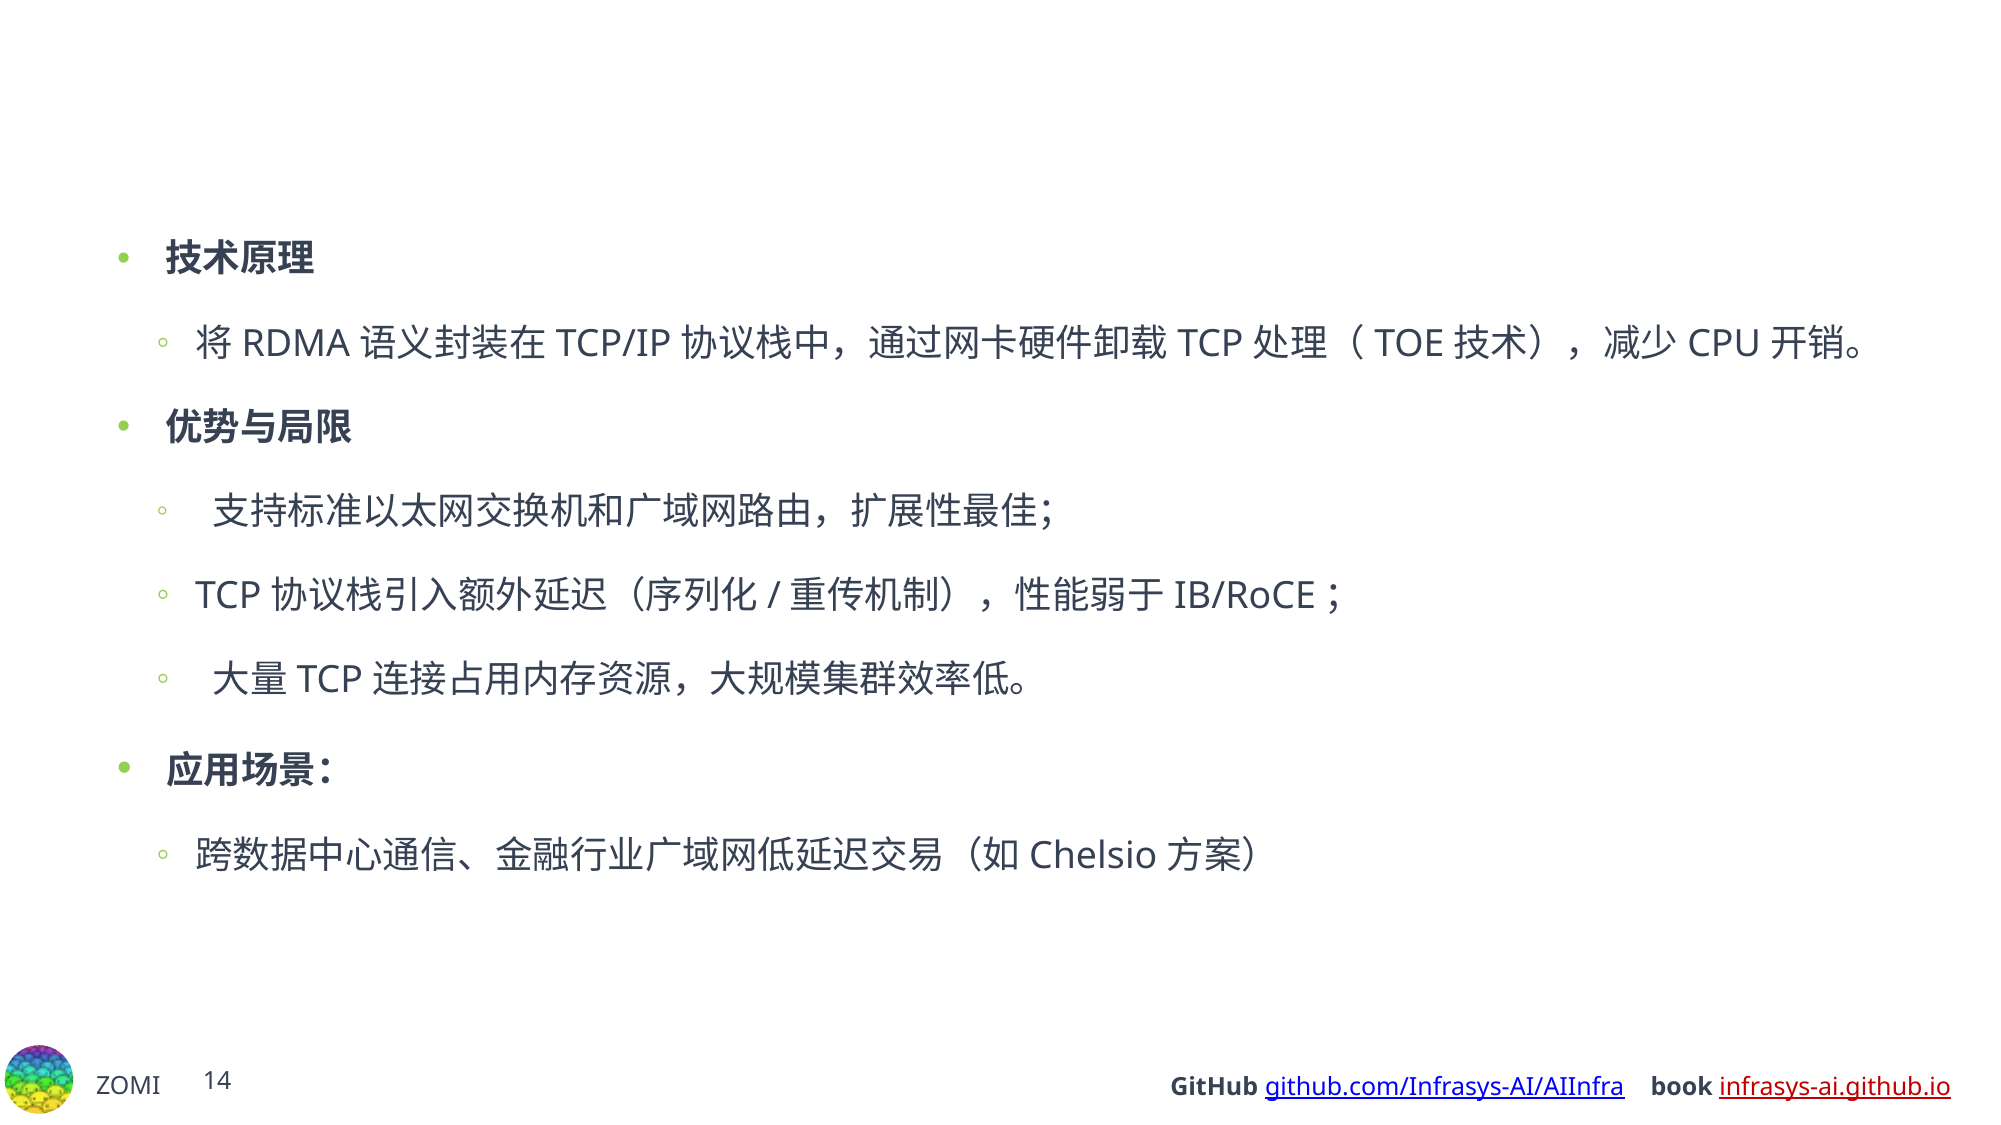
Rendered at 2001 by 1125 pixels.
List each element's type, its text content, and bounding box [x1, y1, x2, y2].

list ​​技术原理​​ 将RDMA语义封装在TCP/IP协议栈中，通过网卡硬件卸载TCP处理（TOE技术），减少CPU开销。 ​​优势与局限​ ​ 支持标准以太网交换机和广域网路由，扩展性最佳； TCP协议栈引入额外延迟（序列化/重传机制），性能弱于IB/RoCE； 大量TCP连接占用内存资源，大规模集群效率低。 ​​应用场景​​： 跨数据中心通信、金融行业广域网低延迟交易（如Chelsio方案） [102, 204, 1901, 1043]
picture [4, 1045, 74, 1114]
